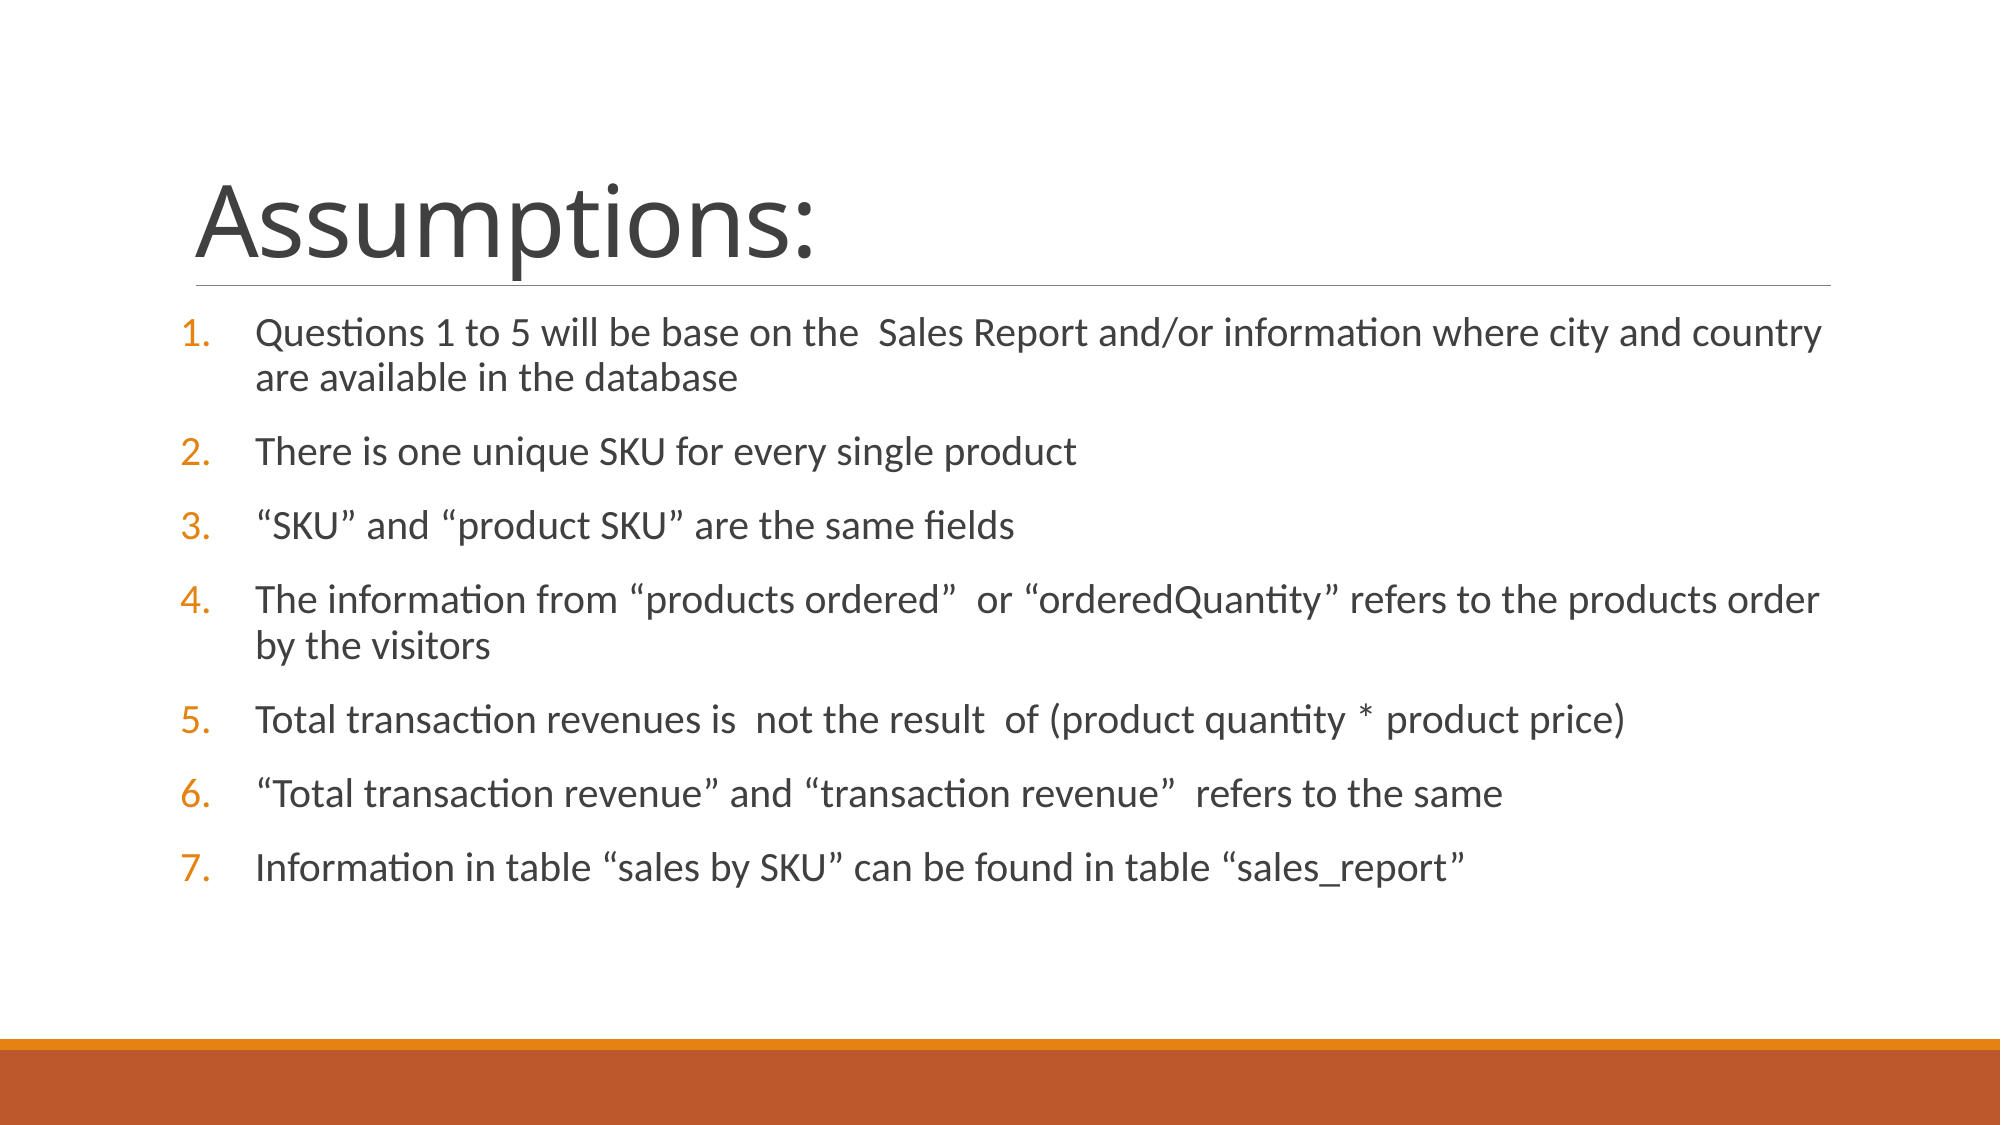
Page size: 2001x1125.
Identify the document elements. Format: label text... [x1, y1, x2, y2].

list Questions 1 to 5 will be base on the Sales Report and/or information where city and country are available in the database There is one unique SKU for every single product “SKU” and “product SKU” are the same fields The information from “products ordered” or “orderedQuantity” refers to the products order by the visitors Total transaction revenues is not the result of (product quantity * product price) “Total transaction revenue” and “transaction revenue” refers to the same Information in table “sales by SKU” can be found in table “sales_report” [180, 302, 1830, 963]
title Assumptions: [180, 47, 1830, 285]
